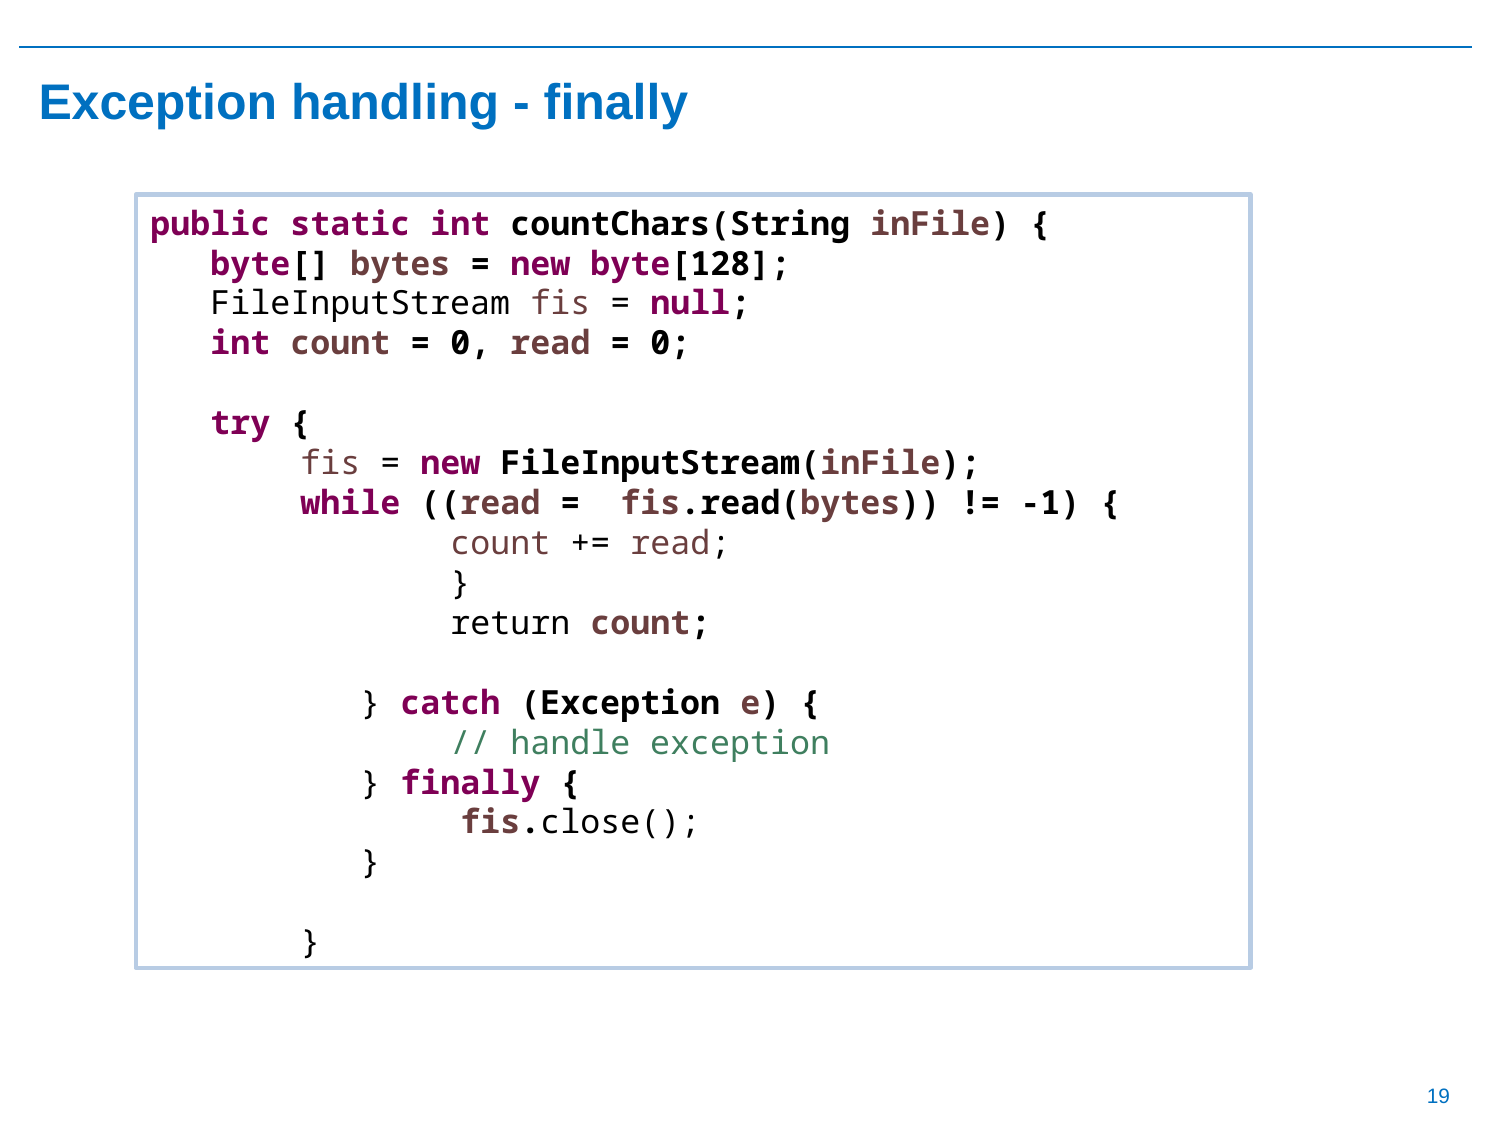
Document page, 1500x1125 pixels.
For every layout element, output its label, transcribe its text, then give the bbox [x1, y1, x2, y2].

text_box public static int countChars(String inFile) { byte[] bytes = new byte[128]; FileInputStream fis = null; int count = 0, read = 0; try { fis = new FileInputStream(inFile); while ((read = fis.read(bytes)) != -1) { count += read; } return count; } catch (Exception e) { // handle exception } finally { fis.close(); } } [134, 192, 1253, 970]
title Exception handling - finally [23, 58, 1465, 141]
